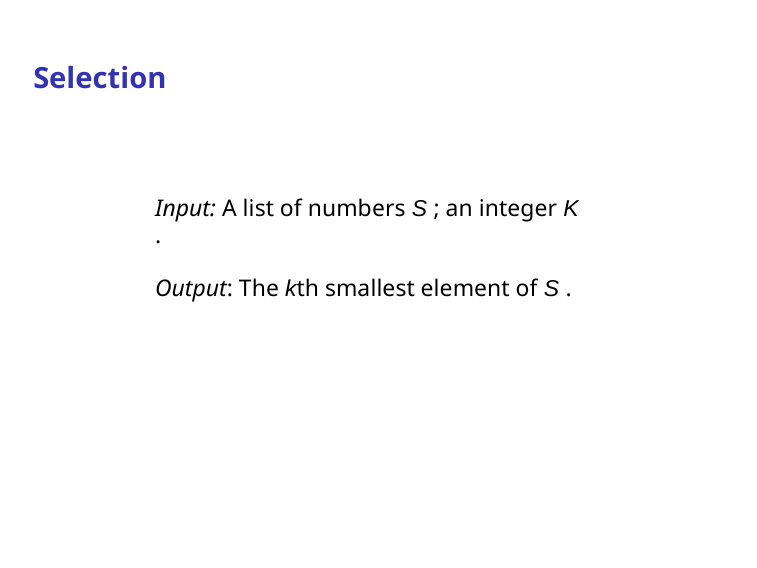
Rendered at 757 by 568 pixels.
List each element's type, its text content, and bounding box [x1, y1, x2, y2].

title Selection [31, 58, 741, 154]
text_box Input: A list of numbers S ; an integer K . Output: The kth smallest element of S . [153, 193, 583, 302]
